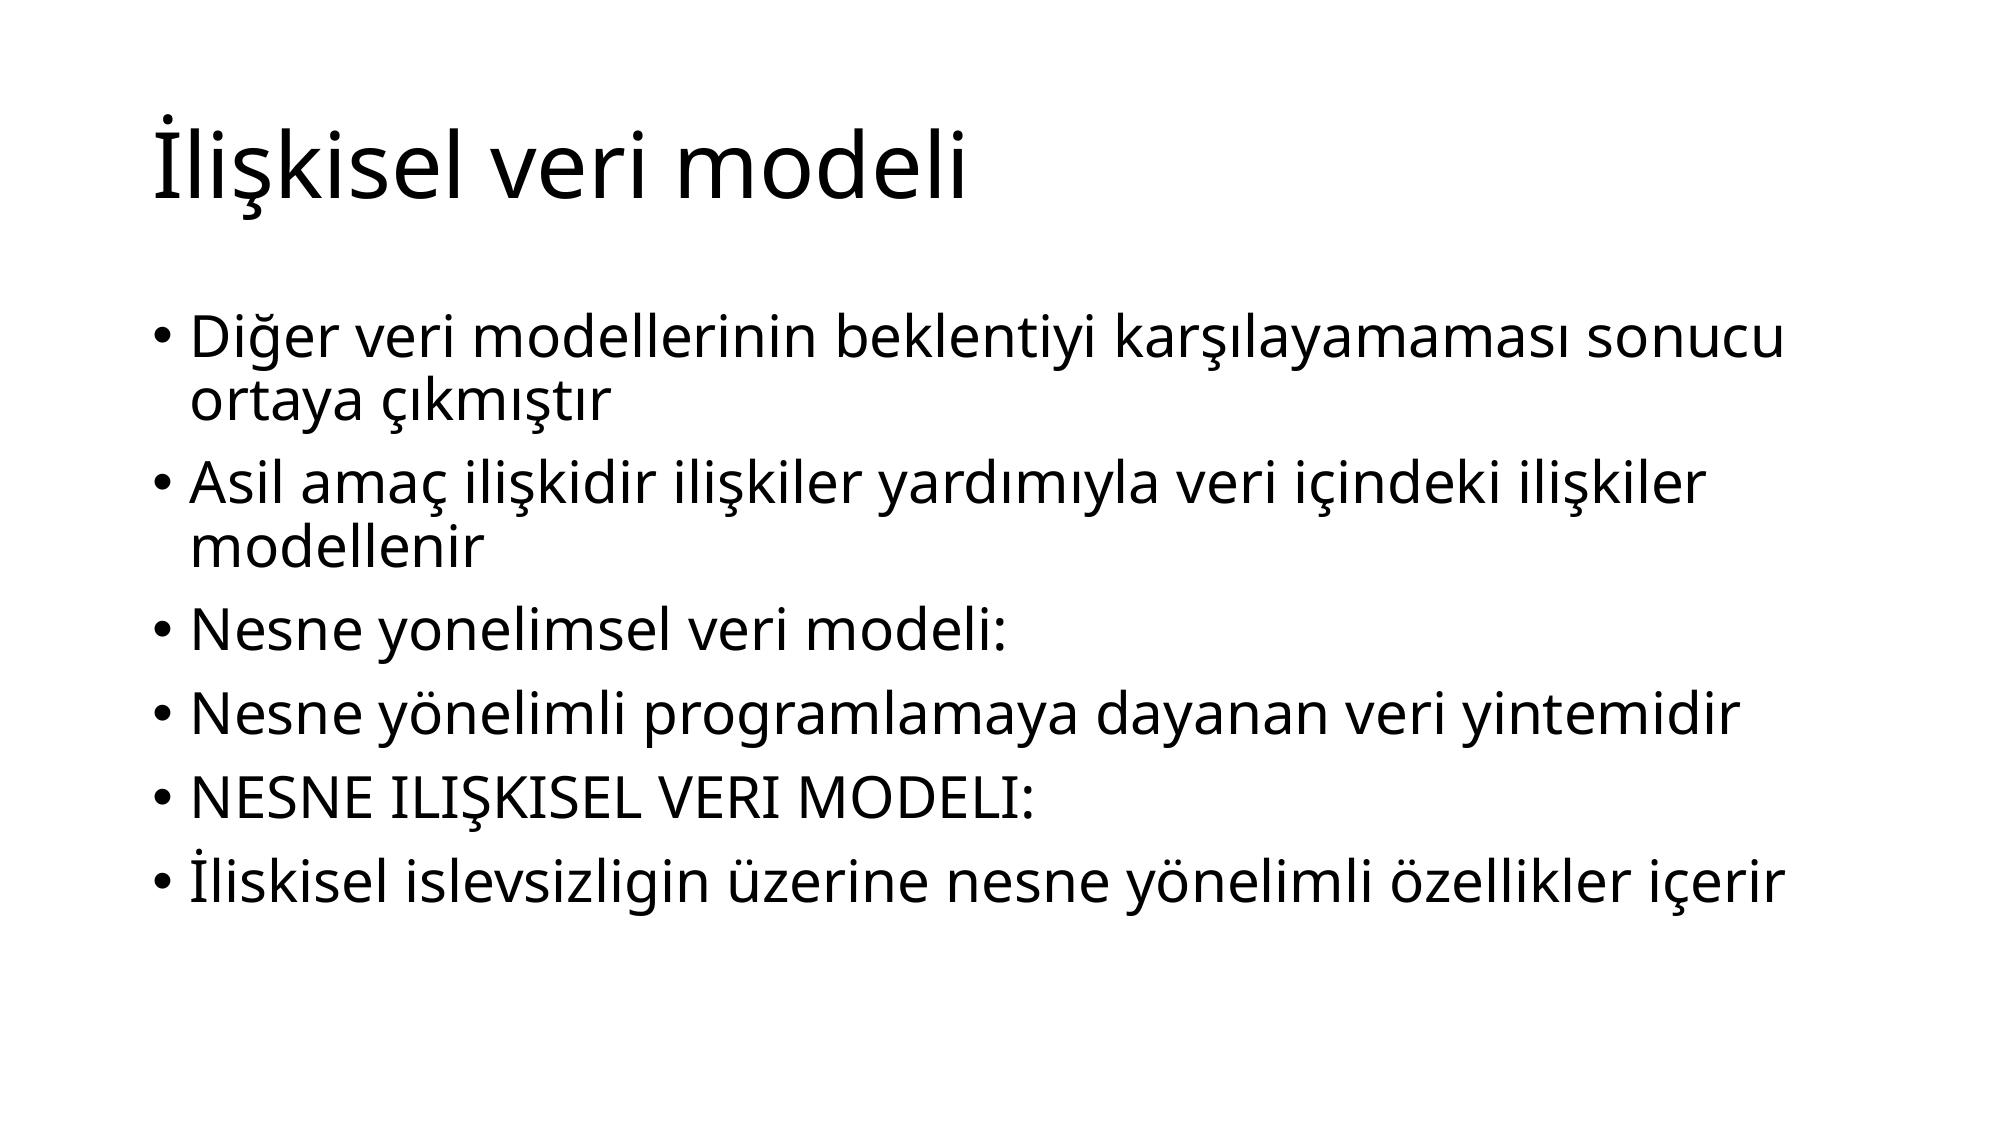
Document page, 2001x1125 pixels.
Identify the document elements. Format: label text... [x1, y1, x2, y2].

list Diğer veri modellerinin beklentiyi karşılayamaması sonucu ortaya çıkmıştır Asil amaç ilişkidir ilişkiler yardımıyla veri içindeki ilişkiler modellenir Nesne yonelimsel veri modeli: Nesne yönelimli programlamaya dayanan veri yintemidir NESNE ILIŞKISEL VERI MODELI: İliskisel islevsizligin üzerine nesne yönelimli özellikler içerir [137, 299, 1863, 1014]
title İlişkisel veri modeli [137, 59, 1863, 278]
